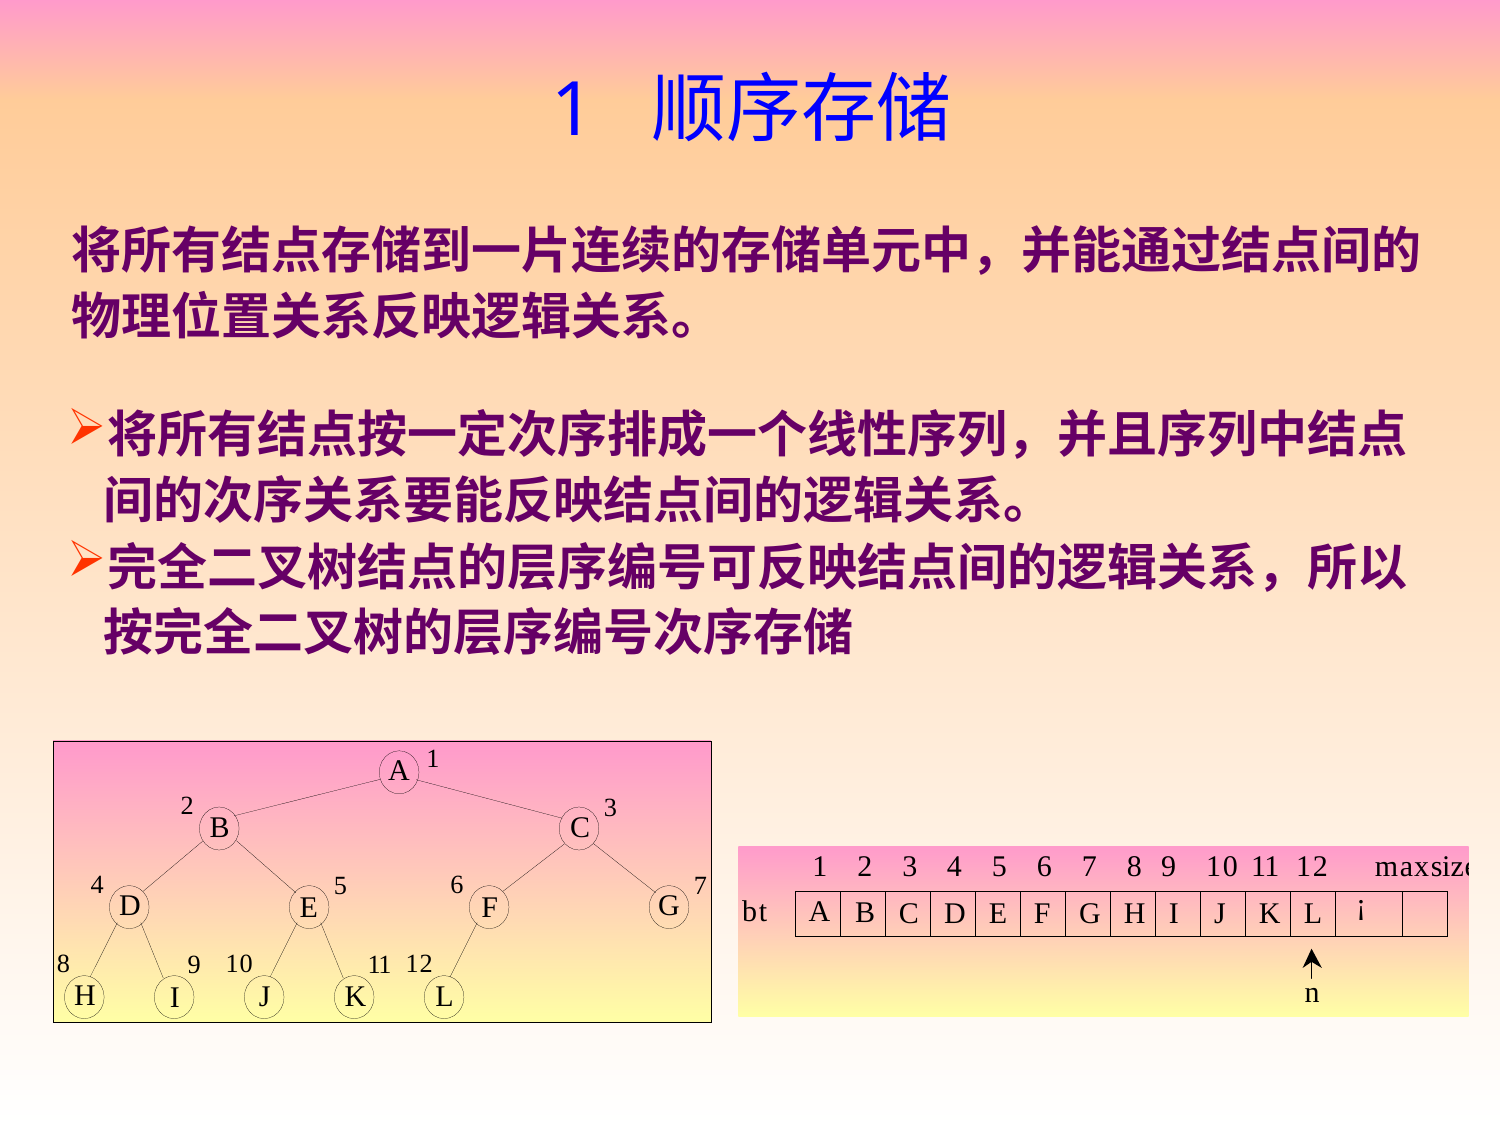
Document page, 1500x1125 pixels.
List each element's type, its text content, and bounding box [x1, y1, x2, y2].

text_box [738, 845, 1469, 1017]
title 1 顺序存储 [114, 4, 1389, 205]
text_box 将所有结点存储到一片连续的存储单元中，并能通过结点间的物理位置关系反映逻辑关系。 [56, 205, 1462, 352]
text_box 将所有结点按一定次序排成一个线性序列，并且序列中结点间的次序关系要能反映结点间的逻辑关系。 完全二叉树结点的层序编号可反映结点间的逻辑关系，所以按完全二叉树的层序编号次序存储 [53, 389, 1459, 669]
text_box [52, 740, 712, 1023]
